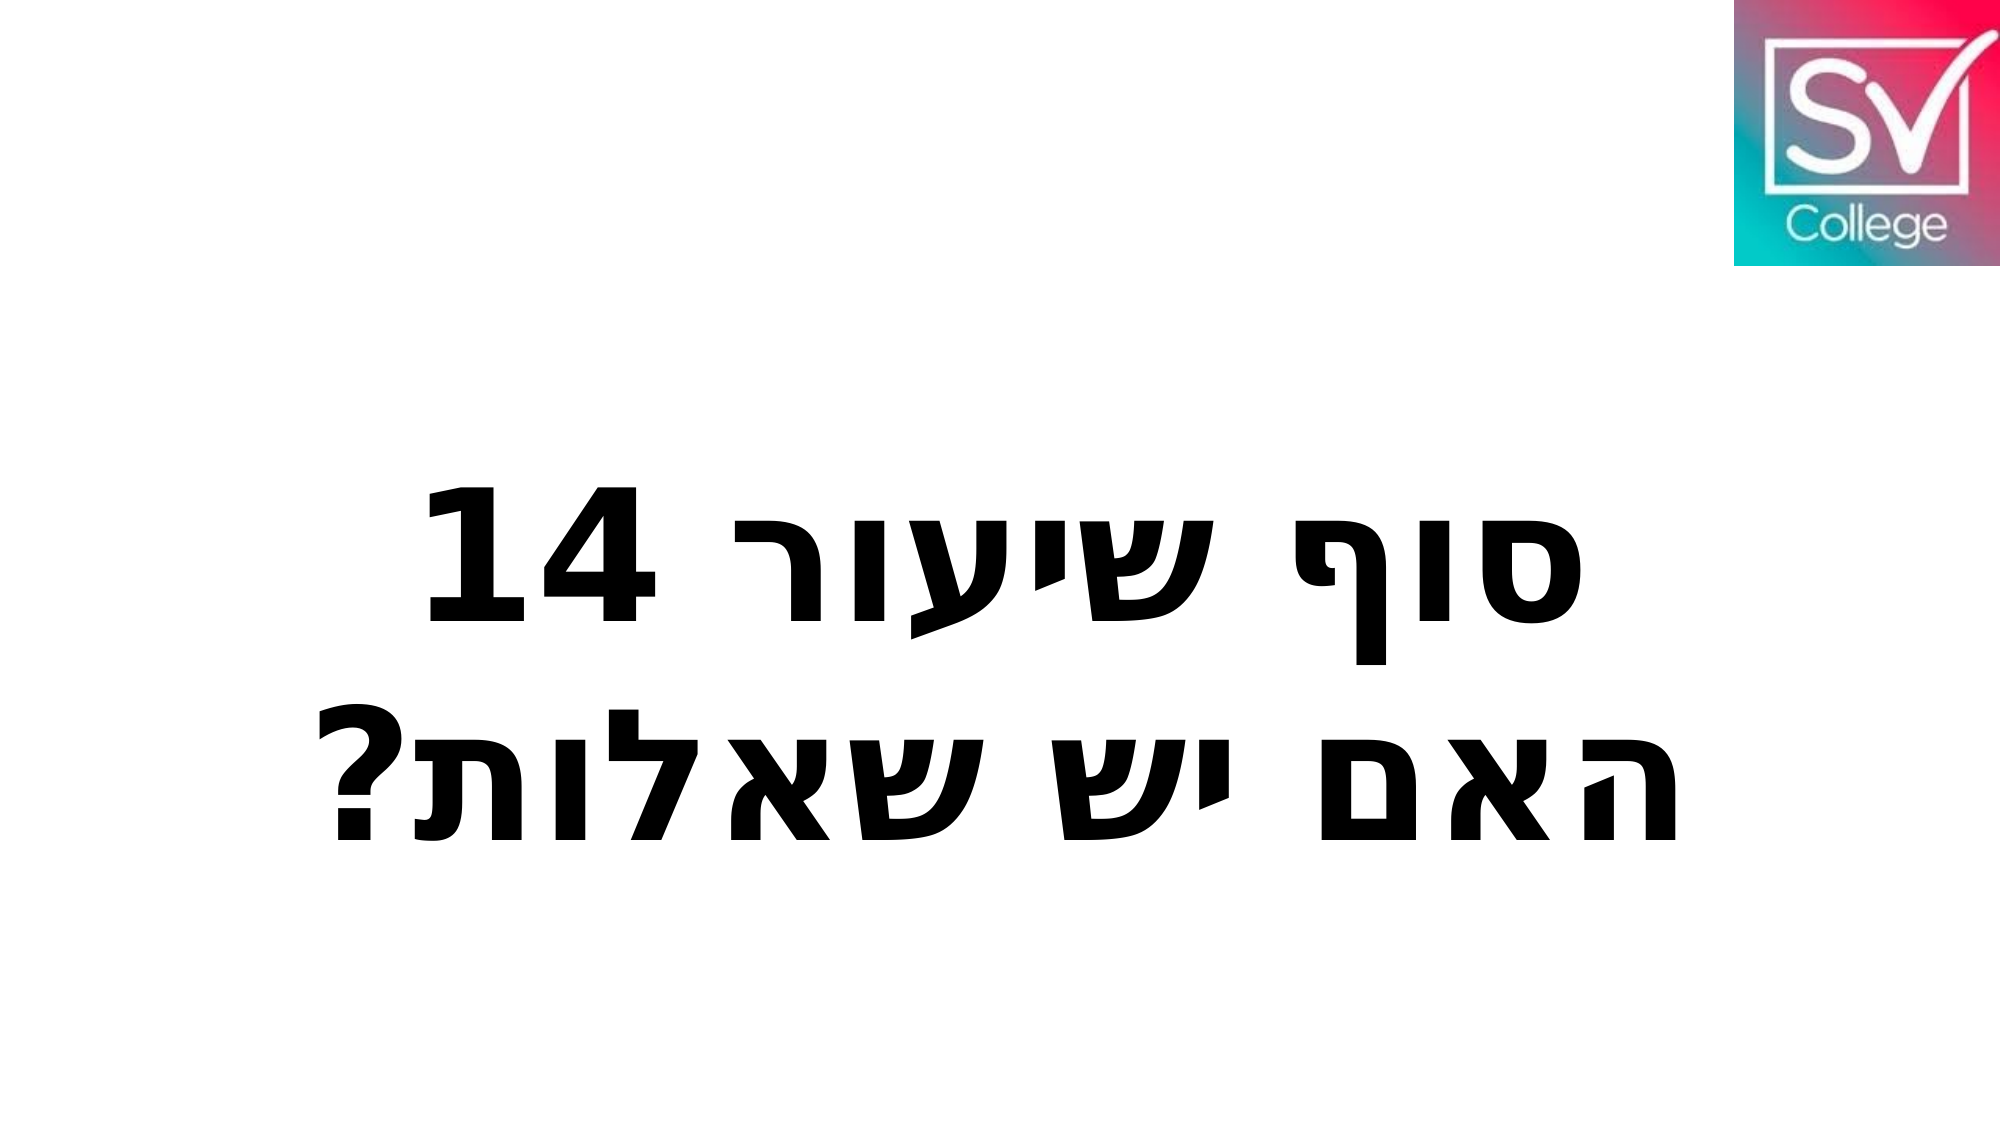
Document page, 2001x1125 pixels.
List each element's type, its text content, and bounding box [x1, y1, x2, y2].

text_box סוף שיעור 14 האם יש שאלות? [0, 430, 2000, 695]
picture [1734, 0, 2000, 266]
